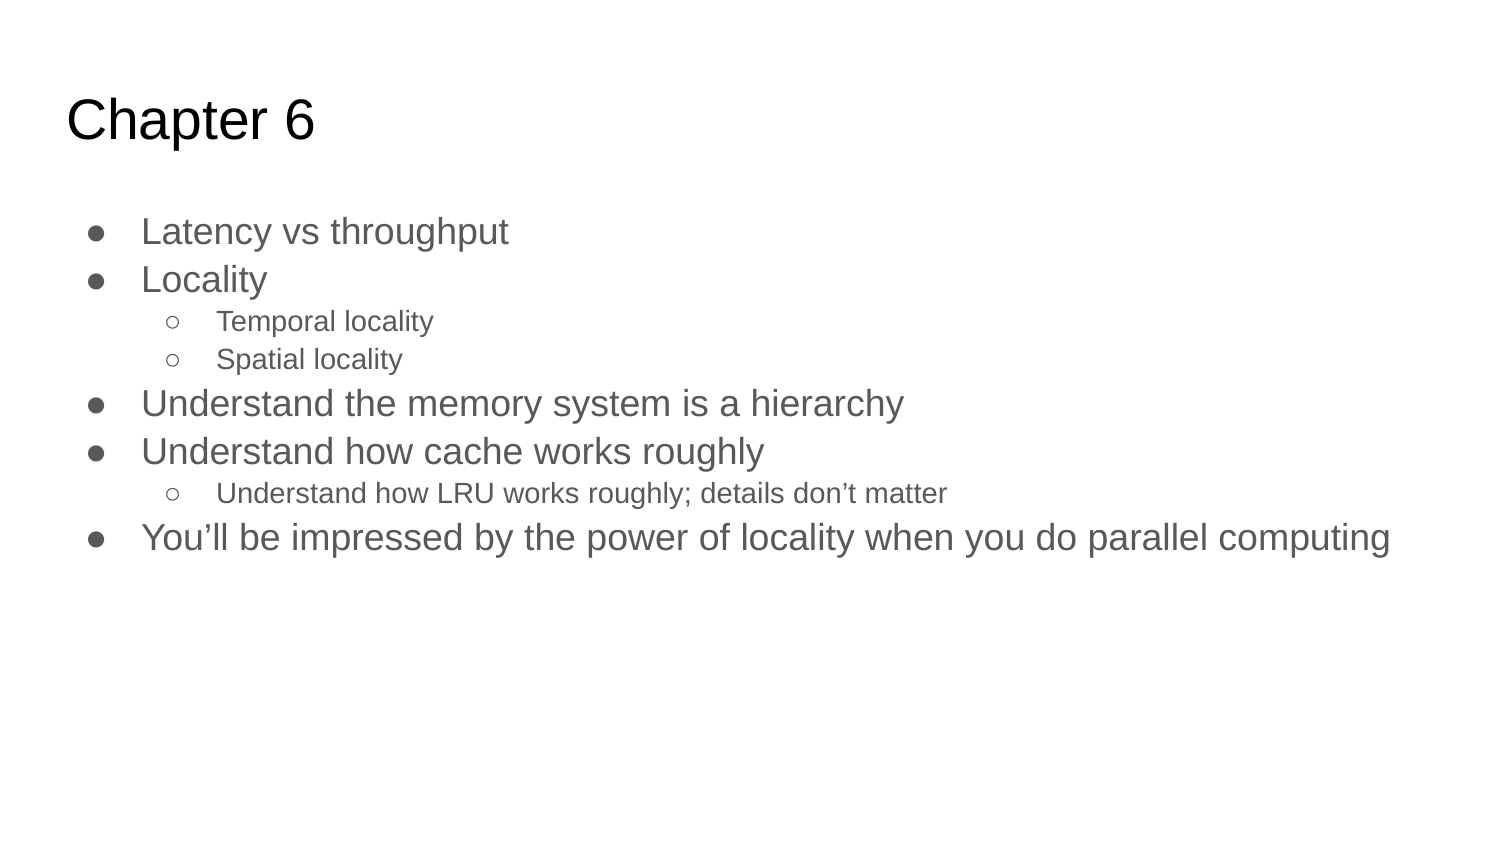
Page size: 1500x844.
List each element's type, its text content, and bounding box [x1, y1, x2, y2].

title Chapter 6 [51, 72, 1449, 167]
list Latency vs throughput Locality Temporal locality Spatial locality Understand the memory system is a hierarchy Understand how cache works roughly Understand how LRU works roughly; details don’t matter You’ll be impressed by the power of locality when you do parallel computing [51, 189, 1449, 750]
